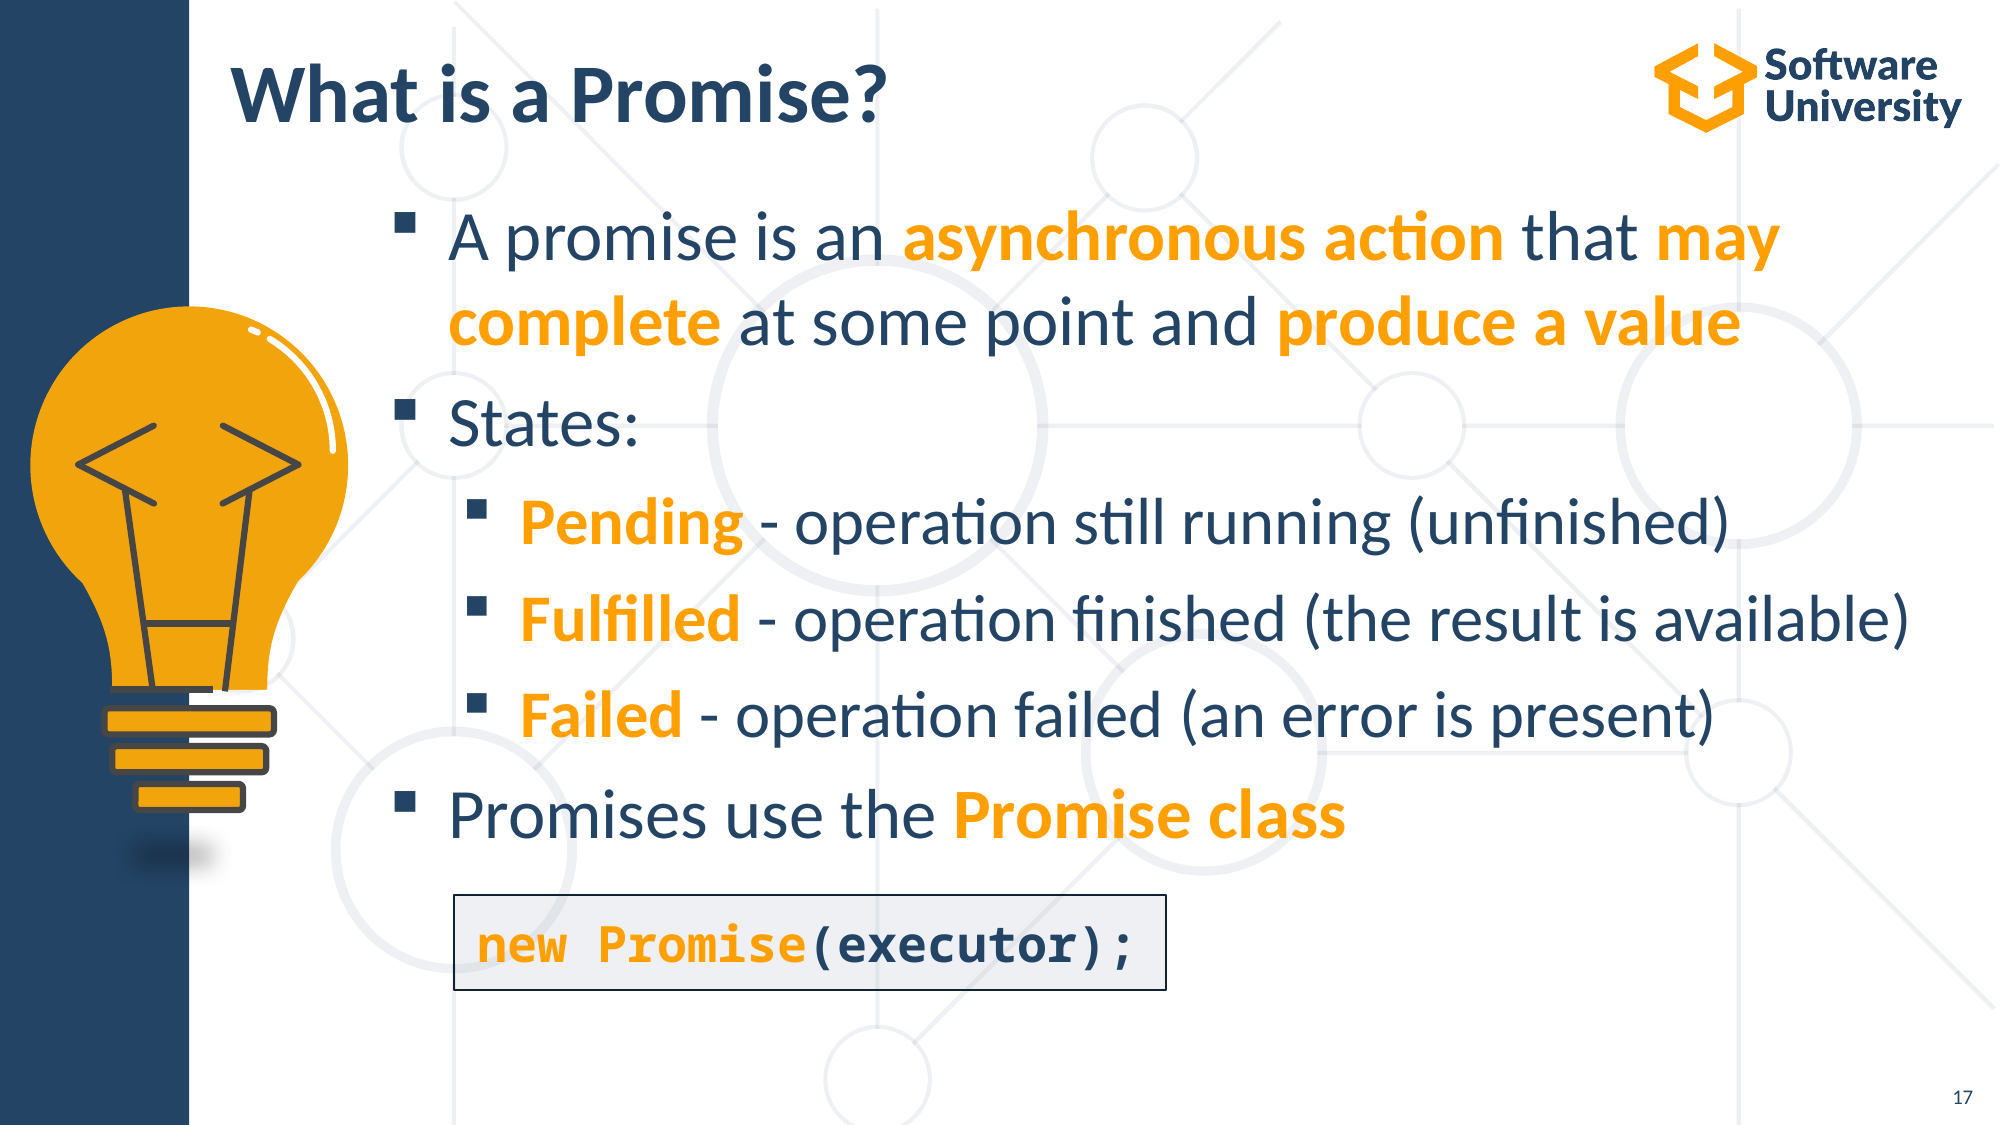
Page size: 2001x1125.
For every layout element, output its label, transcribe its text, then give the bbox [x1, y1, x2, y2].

list A promise is an asynchronous action that may complete at some point and produce a value States: Pending - operation still running (unfinished) Fulfilled - operation finished (the result is available) Failed - operation failed (an error is present) Promises use the Promise class [371, 183, 2000, 1050]
slide_number 17 [1927, 1067, 1989, 1117]
picture [1641, 31, 1973, 145]
text_box new Promise(executor); [453, 894, 1167, 991]
title What is a Promise? [212, 16, 1628, 162]
